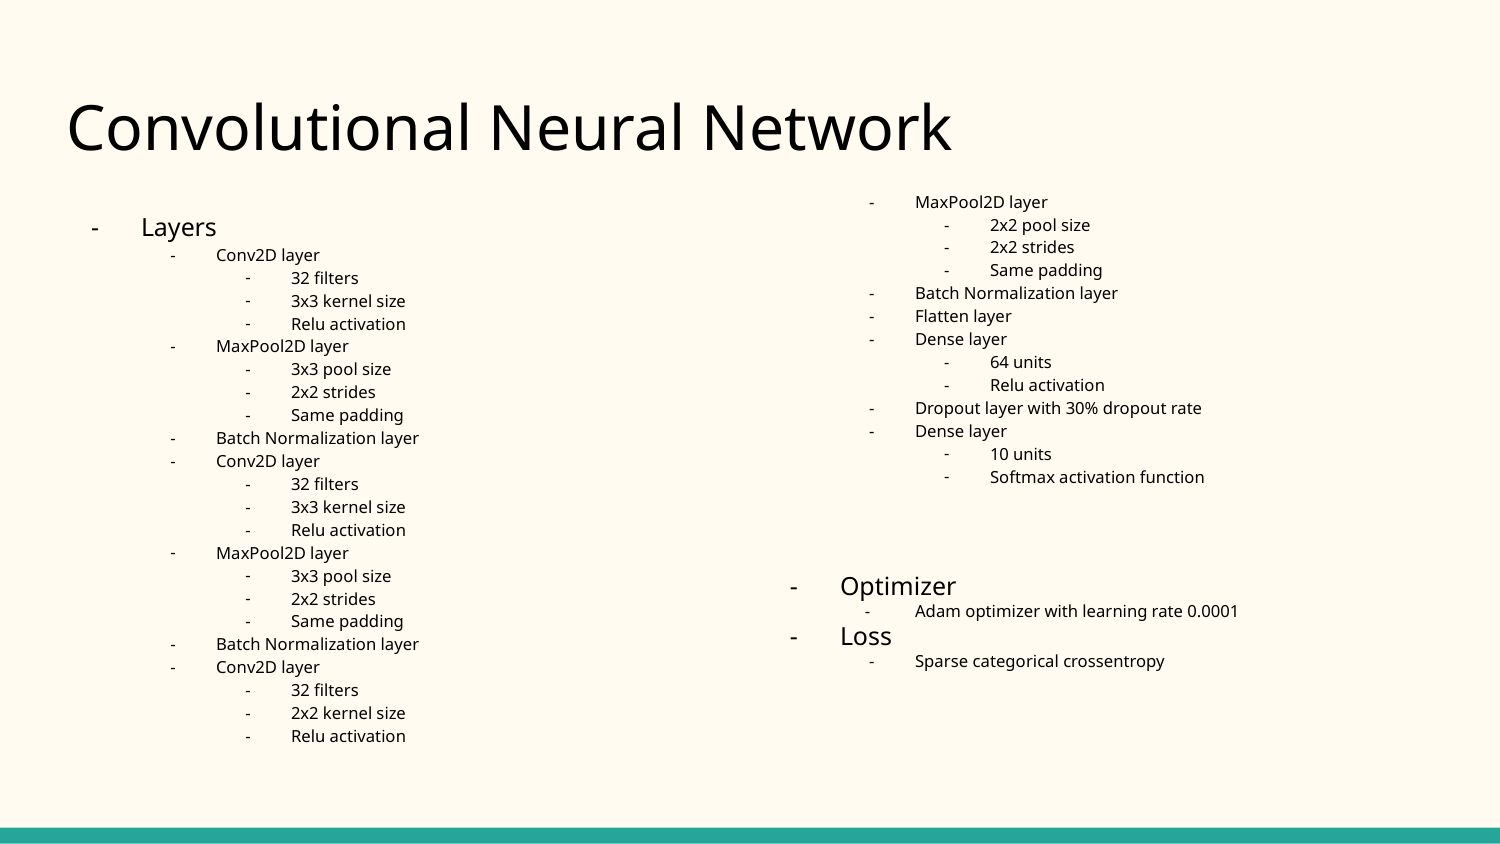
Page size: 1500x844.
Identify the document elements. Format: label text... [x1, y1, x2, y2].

text_box MaxPool2D layer 2x2 pool size 2x2 strides Same padding Batch Normalization layer Flatten layer Dense layer 64 units Relu activation Dropout layer with 30% dropout rate Dense layer 10 units Softmax activation function [750, 173, 1380, 555]
title Convolutional Neural Network [51, 72, 1449, 174]
text_box Optimizer Adam optimizer with learning rate 0.0001 Loss Sparse categorical crossentropy [750, 555, 1393, 722]
list Layers Conv2D layer 32 filters 3x3 kernel size Relu activation MaxPool2D layer 3x3 pool size 2x2 strides Same padding Batch Normalization layer Conv2D layer 32 filters 3x3 kernel size Relu activation MaxPool2D layer 3x3 pool size 2x2 strides Same padding Batch Normalization layer Conv2D layer 32 filters 2x2 kernel size Relu activation [51, 192, 750, 786]
